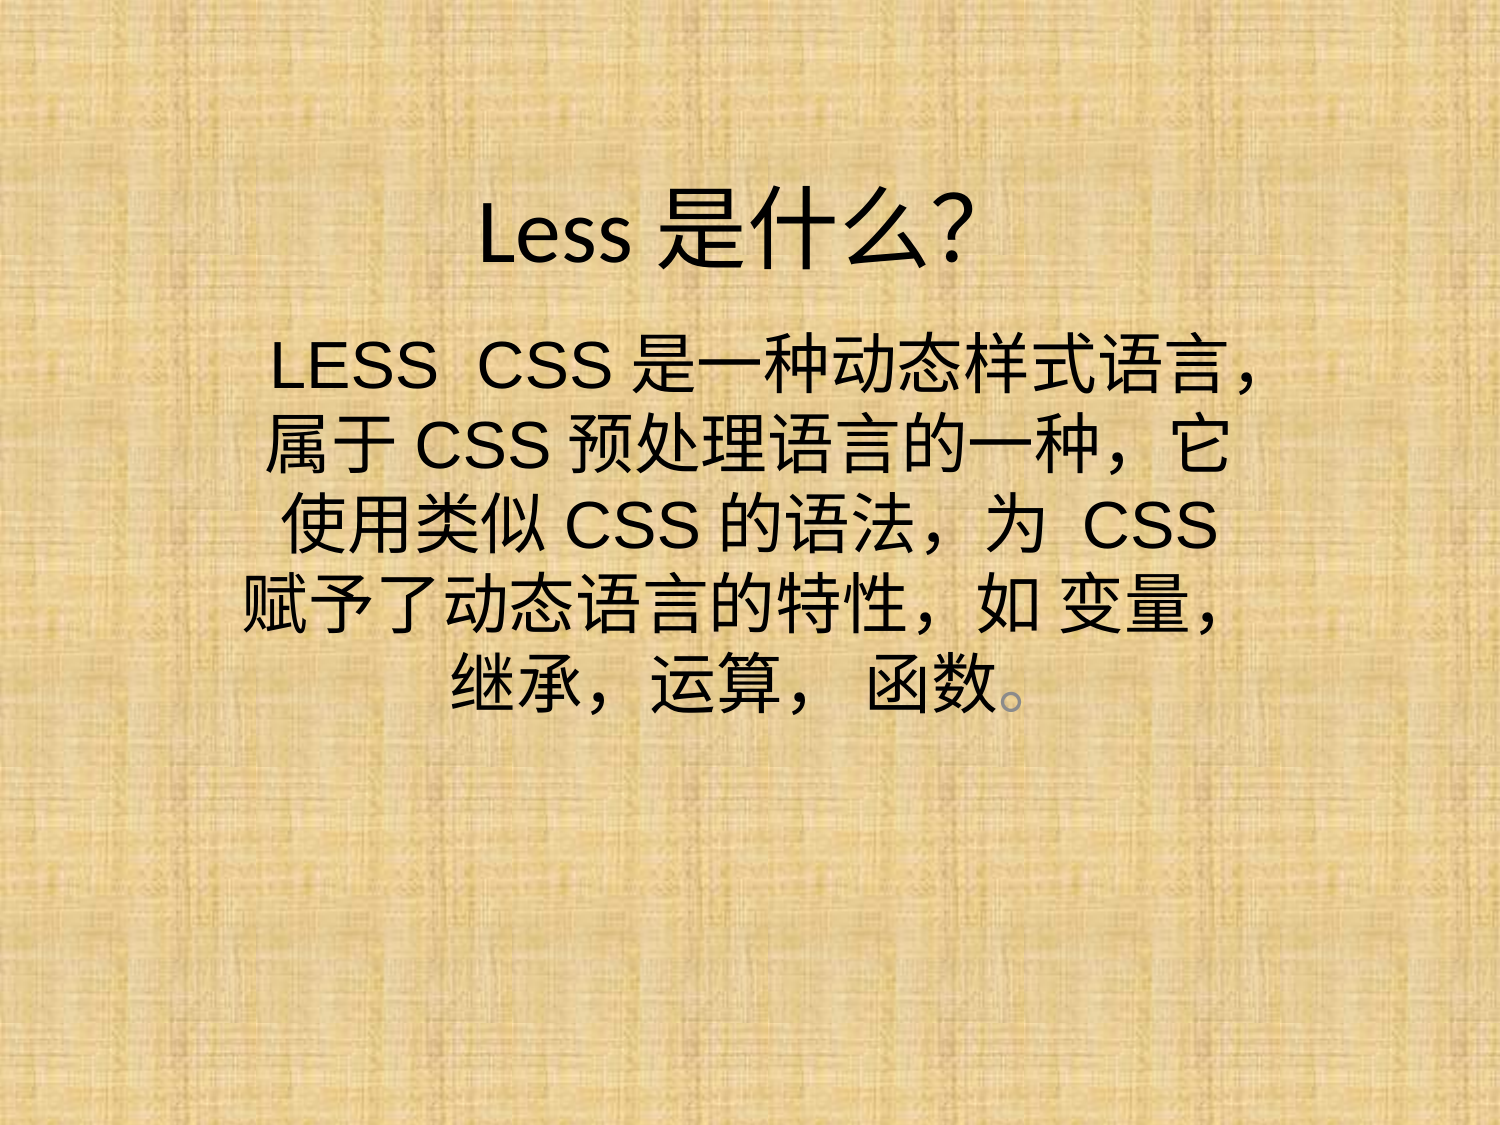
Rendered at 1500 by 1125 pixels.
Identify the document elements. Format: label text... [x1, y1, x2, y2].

picture [0, 0, 1500, 1125]
subtitle LESS CSS是一种动态样式语言，属于CSS预处理语言的一种，它使用类似CSS的语法，为 CSS 赋予了动态语言的特性，如 变量， 继承，运算， 函数。 [225, 314, 1275, 925]
title Less是什么？ [112, 90, 1388, 362]
